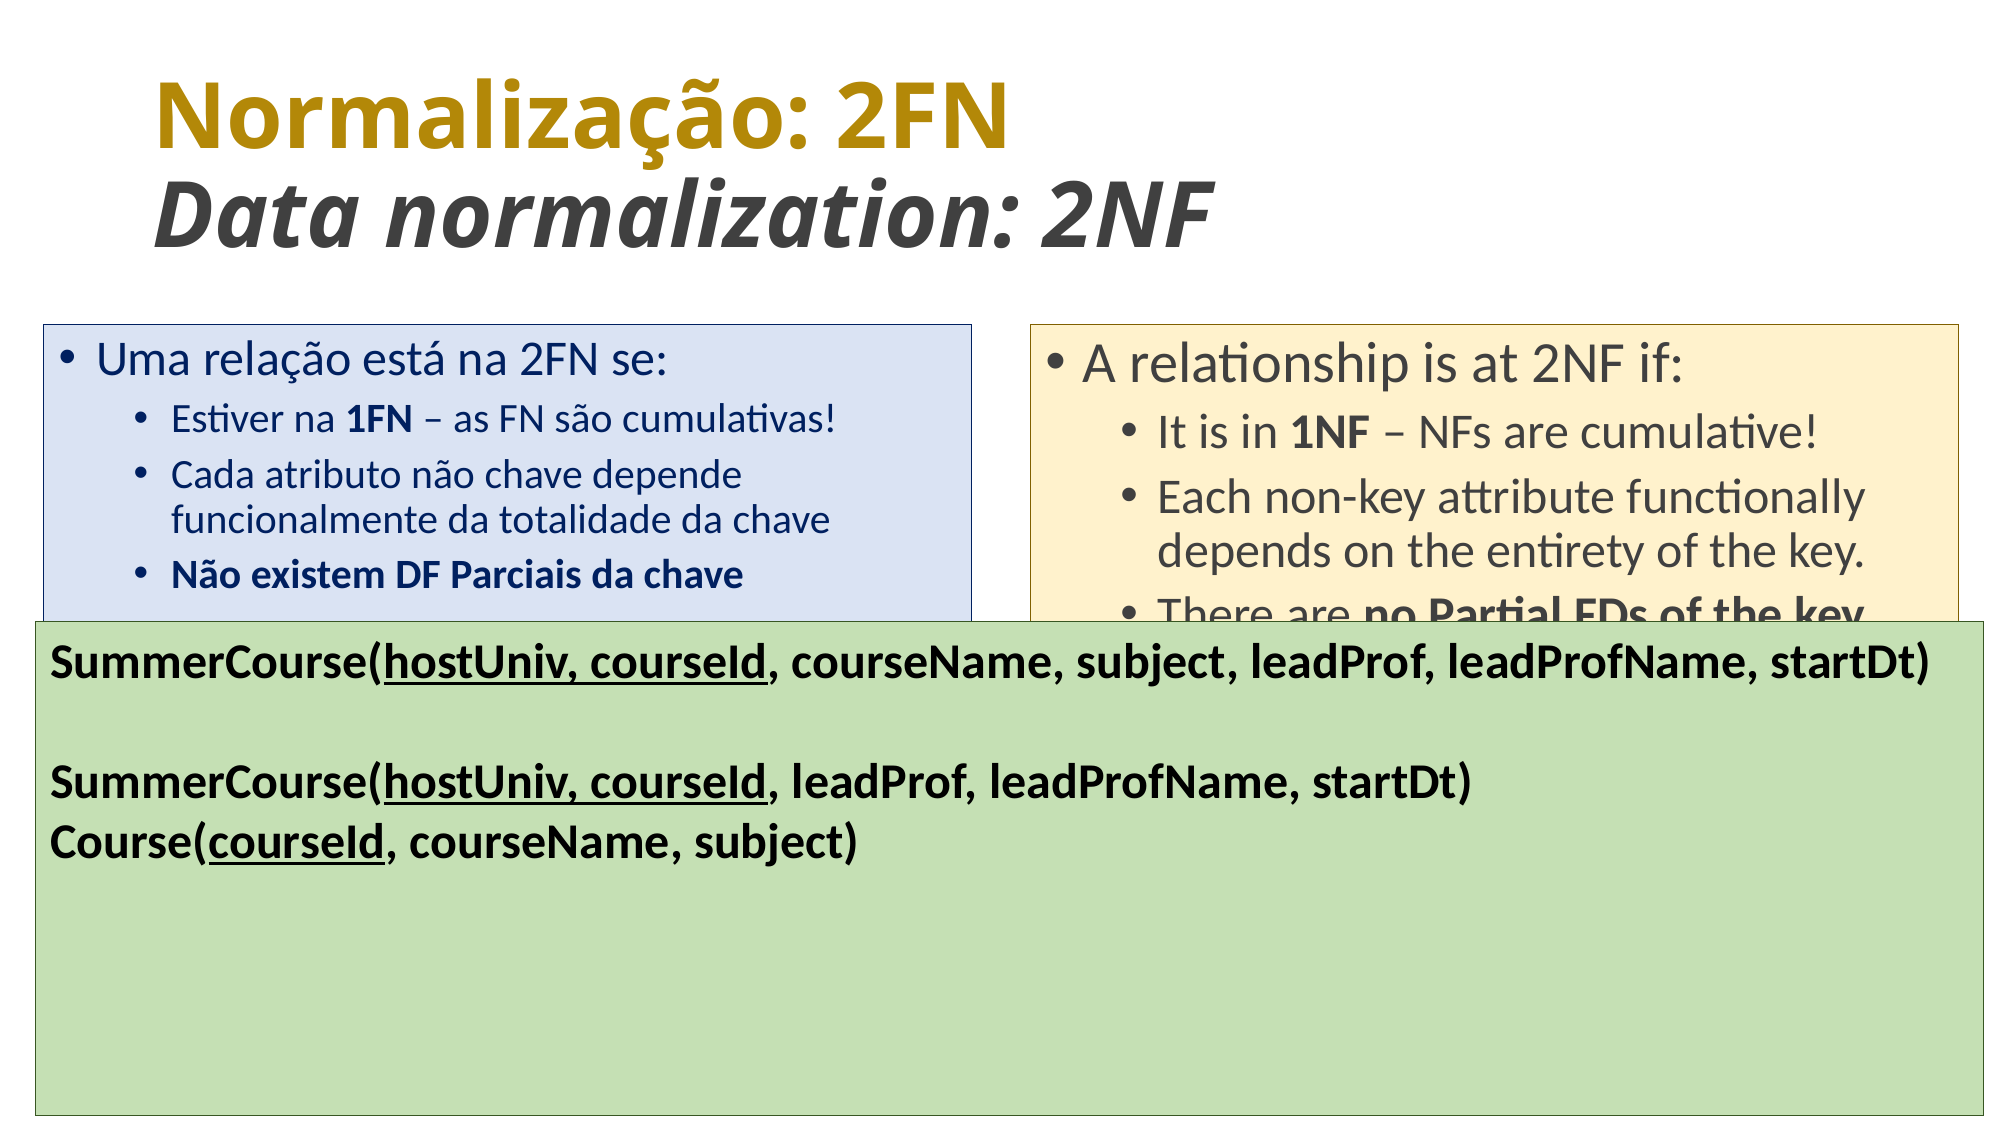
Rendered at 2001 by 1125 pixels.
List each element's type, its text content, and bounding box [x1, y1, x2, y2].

title Normalização: 2FN Data normalization: 2NF [137, 59, 1863, 278]
text_box A relationship is at 2NF if: It is in 1NF – NFs are cumulative! Each non-key attribute functionally depends on the entirety of the key. There are no Partial FDs of the key All attributes that do not belong to the key functionally depend on the key as a whole and do not depend on any of its elements or subsets taken separately, there are no Partial FD of the key [1030, 324, 1959, 621]
text_box SummerCourse(hostUniv, courseId, courseName, subject, leadProf, leadProfName, startDt) SummerCourse(hostUniv, courseId, leadProf, leadProfName, startDt) Course(courseId, courseName, subject) [35, 621, 1984, 1116]
list Uma relação está na 2FN se: Estiver na 1FN – as FN são cumulativas! Cada atributo não chave depende funcionalmente da totalidade da chave Não existem DF Parciais da chave Todos os atributos que não pertencem à chave dependem funcionalmente da chave no seu conjunto e não dependem de nenhum dos seus elementos ou subconjuntos tomados isoladamente, não existem DF Parciais da chave [43, 324, 972, 621]
